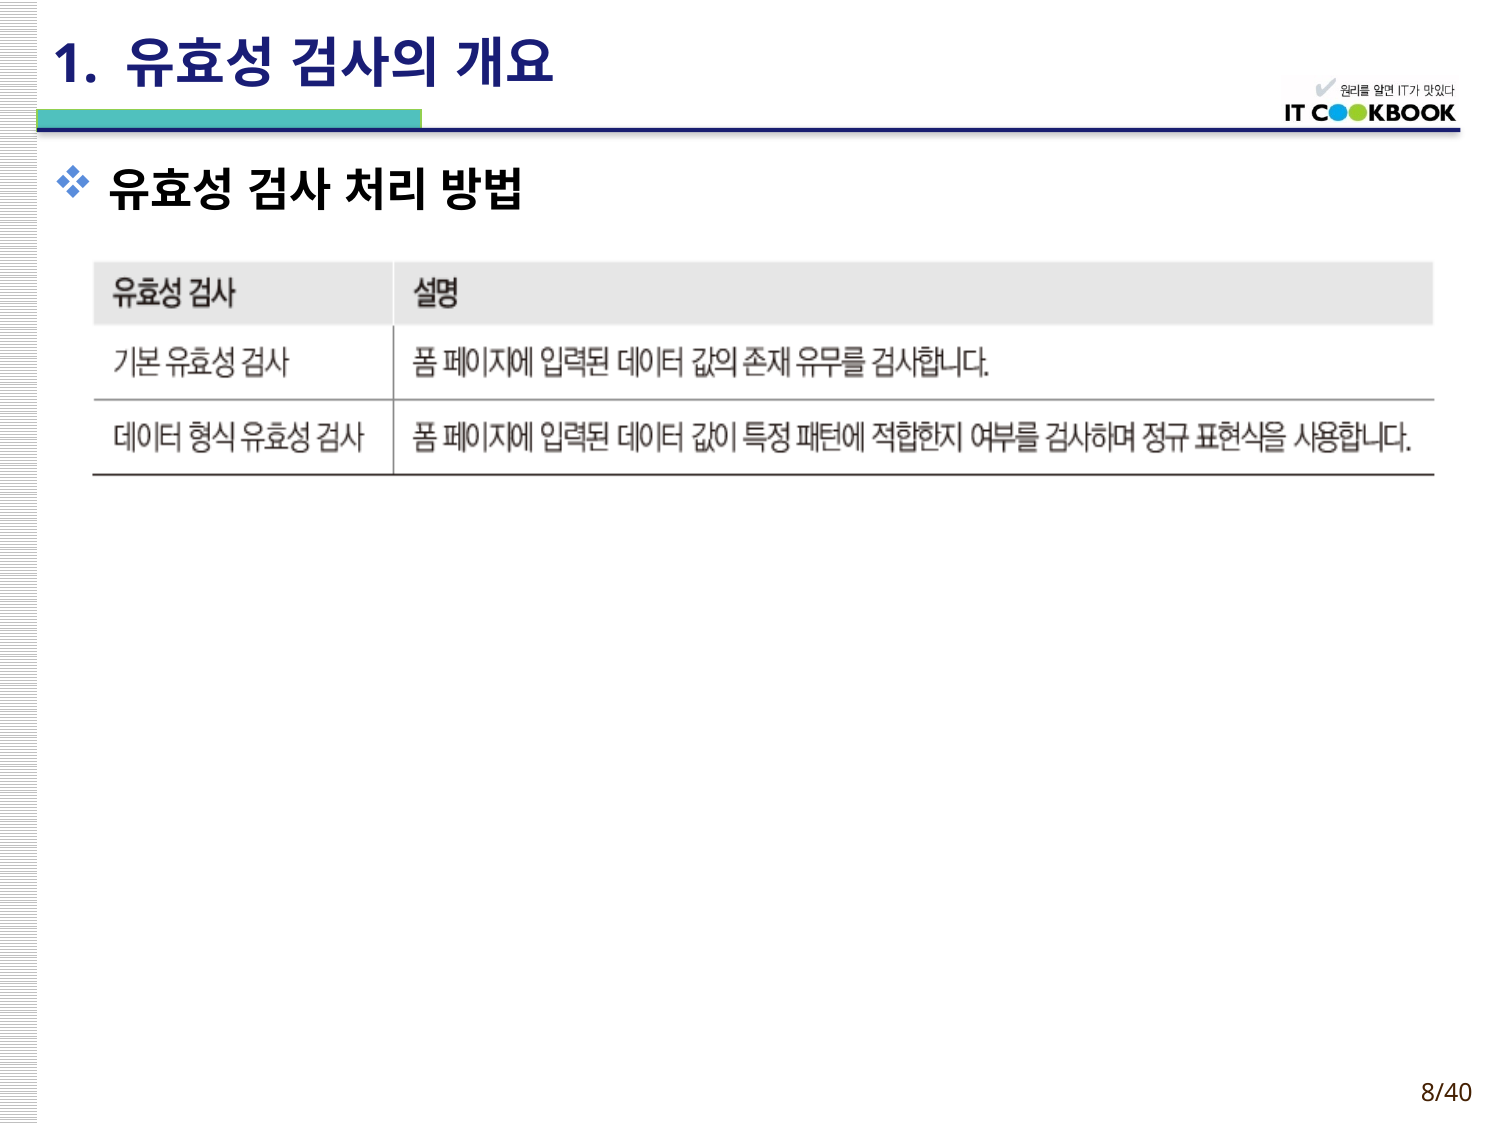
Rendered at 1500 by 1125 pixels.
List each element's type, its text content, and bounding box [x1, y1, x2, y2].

picture [1281, 75, 1459, 123]
title 1. 유효성 검사의 개요 [37, 13, 1278, 109]
list 유효성 검사 처리 방법 [37, 152, 1463, 1091]
picture [88, 255, 1444, 480]
